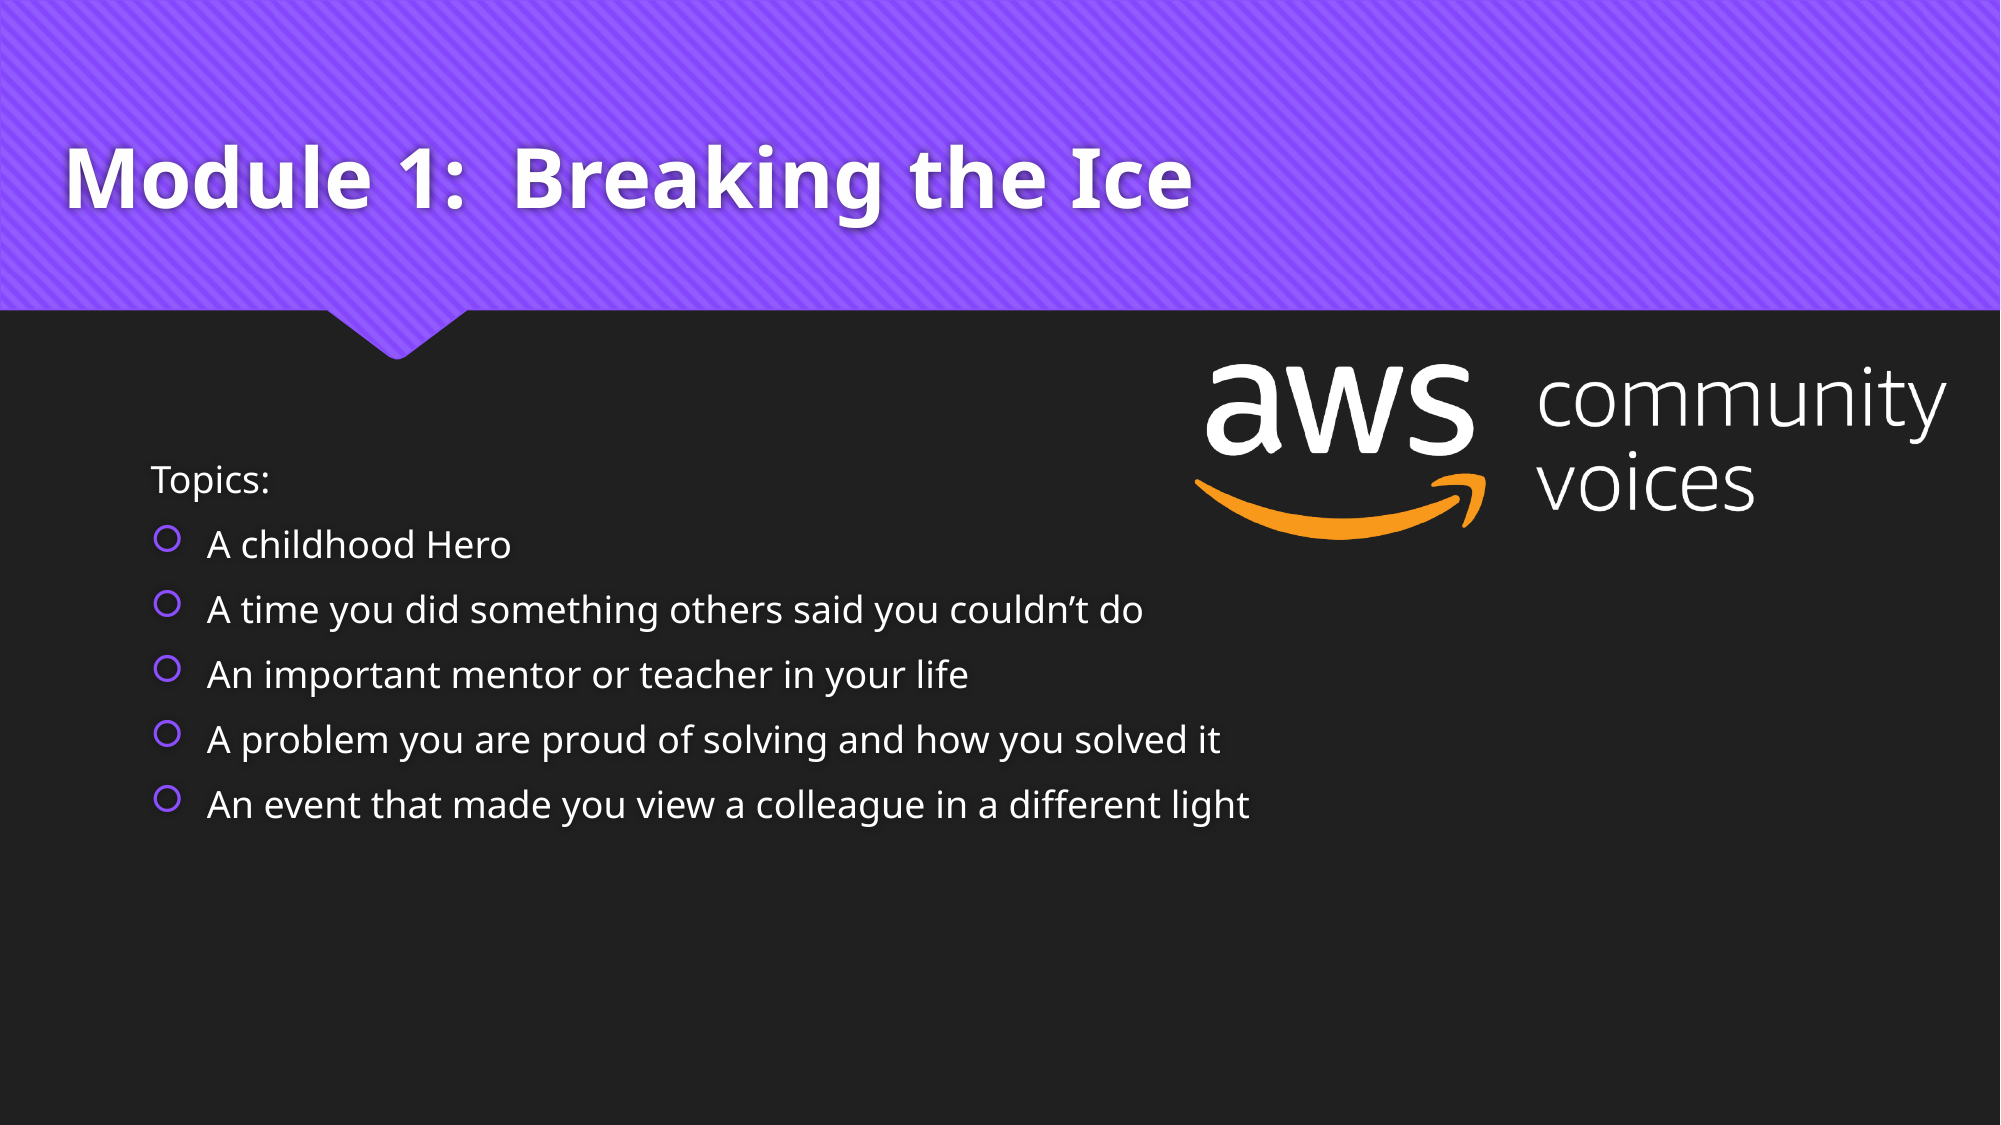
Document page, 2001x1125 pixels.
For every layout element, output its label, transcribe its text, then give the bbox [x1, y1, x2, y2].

text_box Topics: A childhood Hero A time you did something others said you couldn’t do An important mentor or teacher in your life A problem you are proud of solving and how you solved it An event that made you view a colleague in a different light [135, 407, 1867, 1005]
title Module 1: Breaking the Ice [47, 73, 1903, 233]
picture [1182, 351, 1960, 552]
